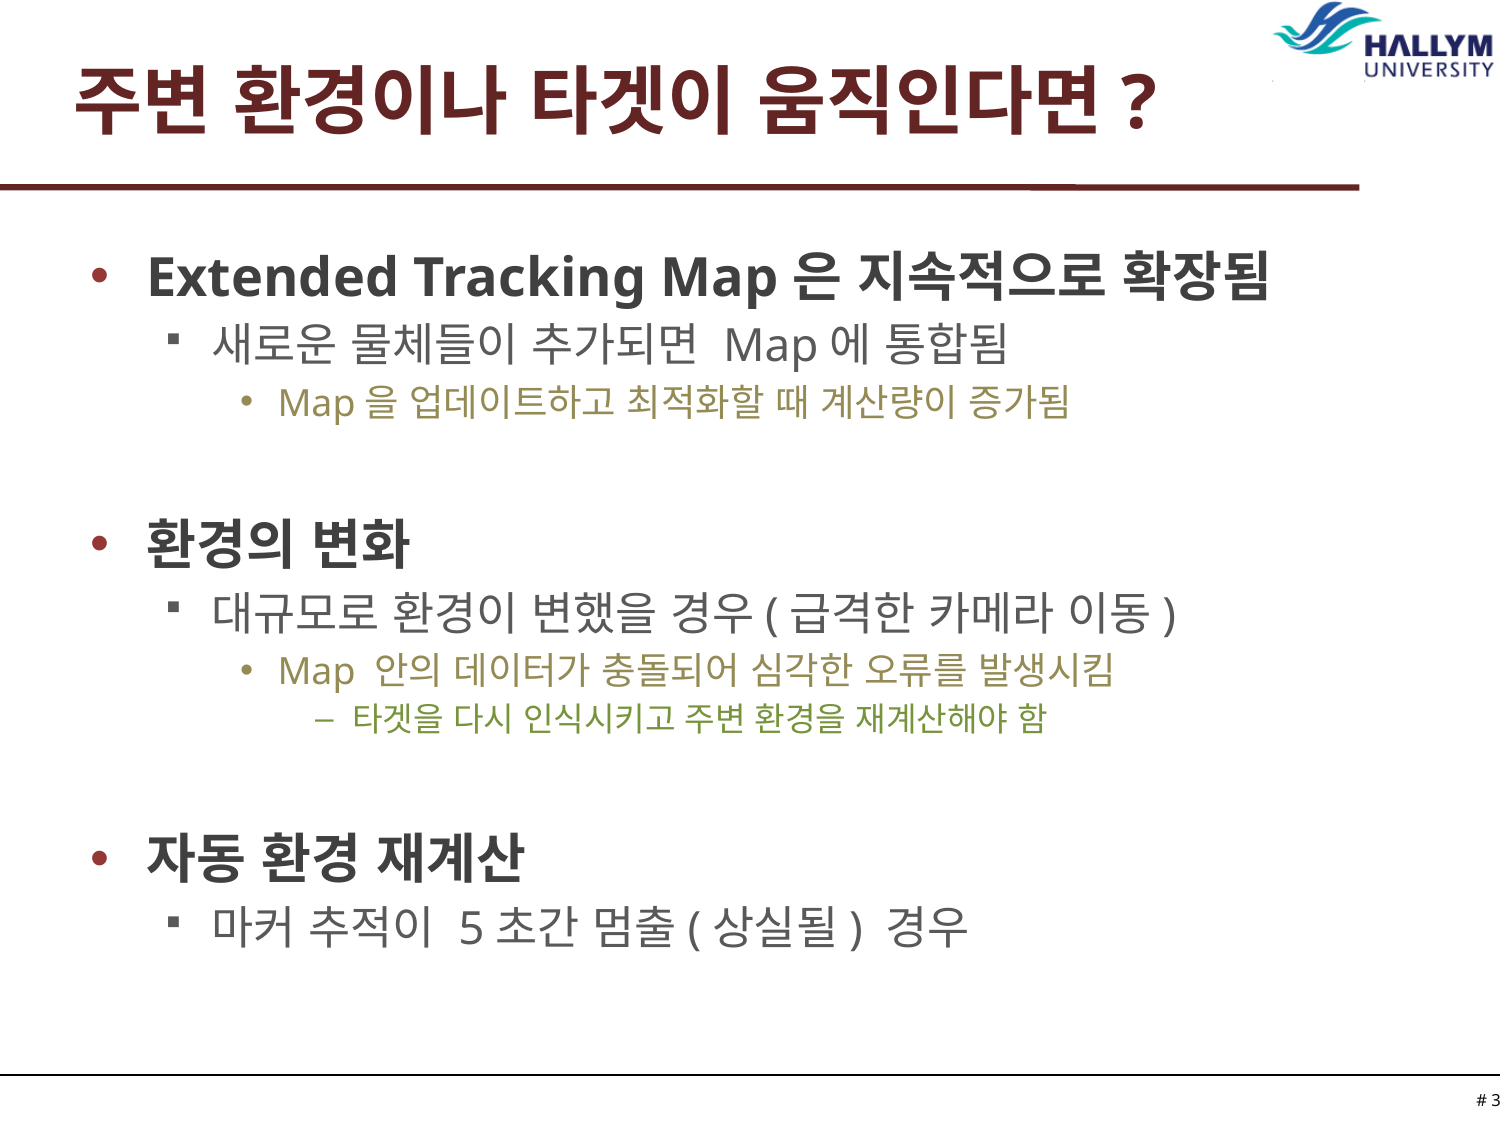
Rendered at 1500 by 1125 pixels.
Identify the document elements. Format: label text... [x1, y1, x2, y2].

title 주변 환경이나 타겟이 움직인다면? [44, 33, 1395, 164]
list Extended Tracking Map은 지속적으로 확장됨 새로운 물체들이 추가되면 Map에 통합됨 Map을 업데이트하고 최적화할 때 계산량이 증가됨 환경의 변화 대규모로 환경이 변했을 경우(급격한 카메라 이동) Map 안의 데이터가 충돌되어 심각한 오류를 발생시킴 타겟을 다시 인식시키고 주변 환경을 재계산해야 함 자동 환경 재계산 마커 추적이 5초간 멈출(상실될) 경우 [75, 234, 1425, 1032]
picture [1269, 0, 1500, 82]
